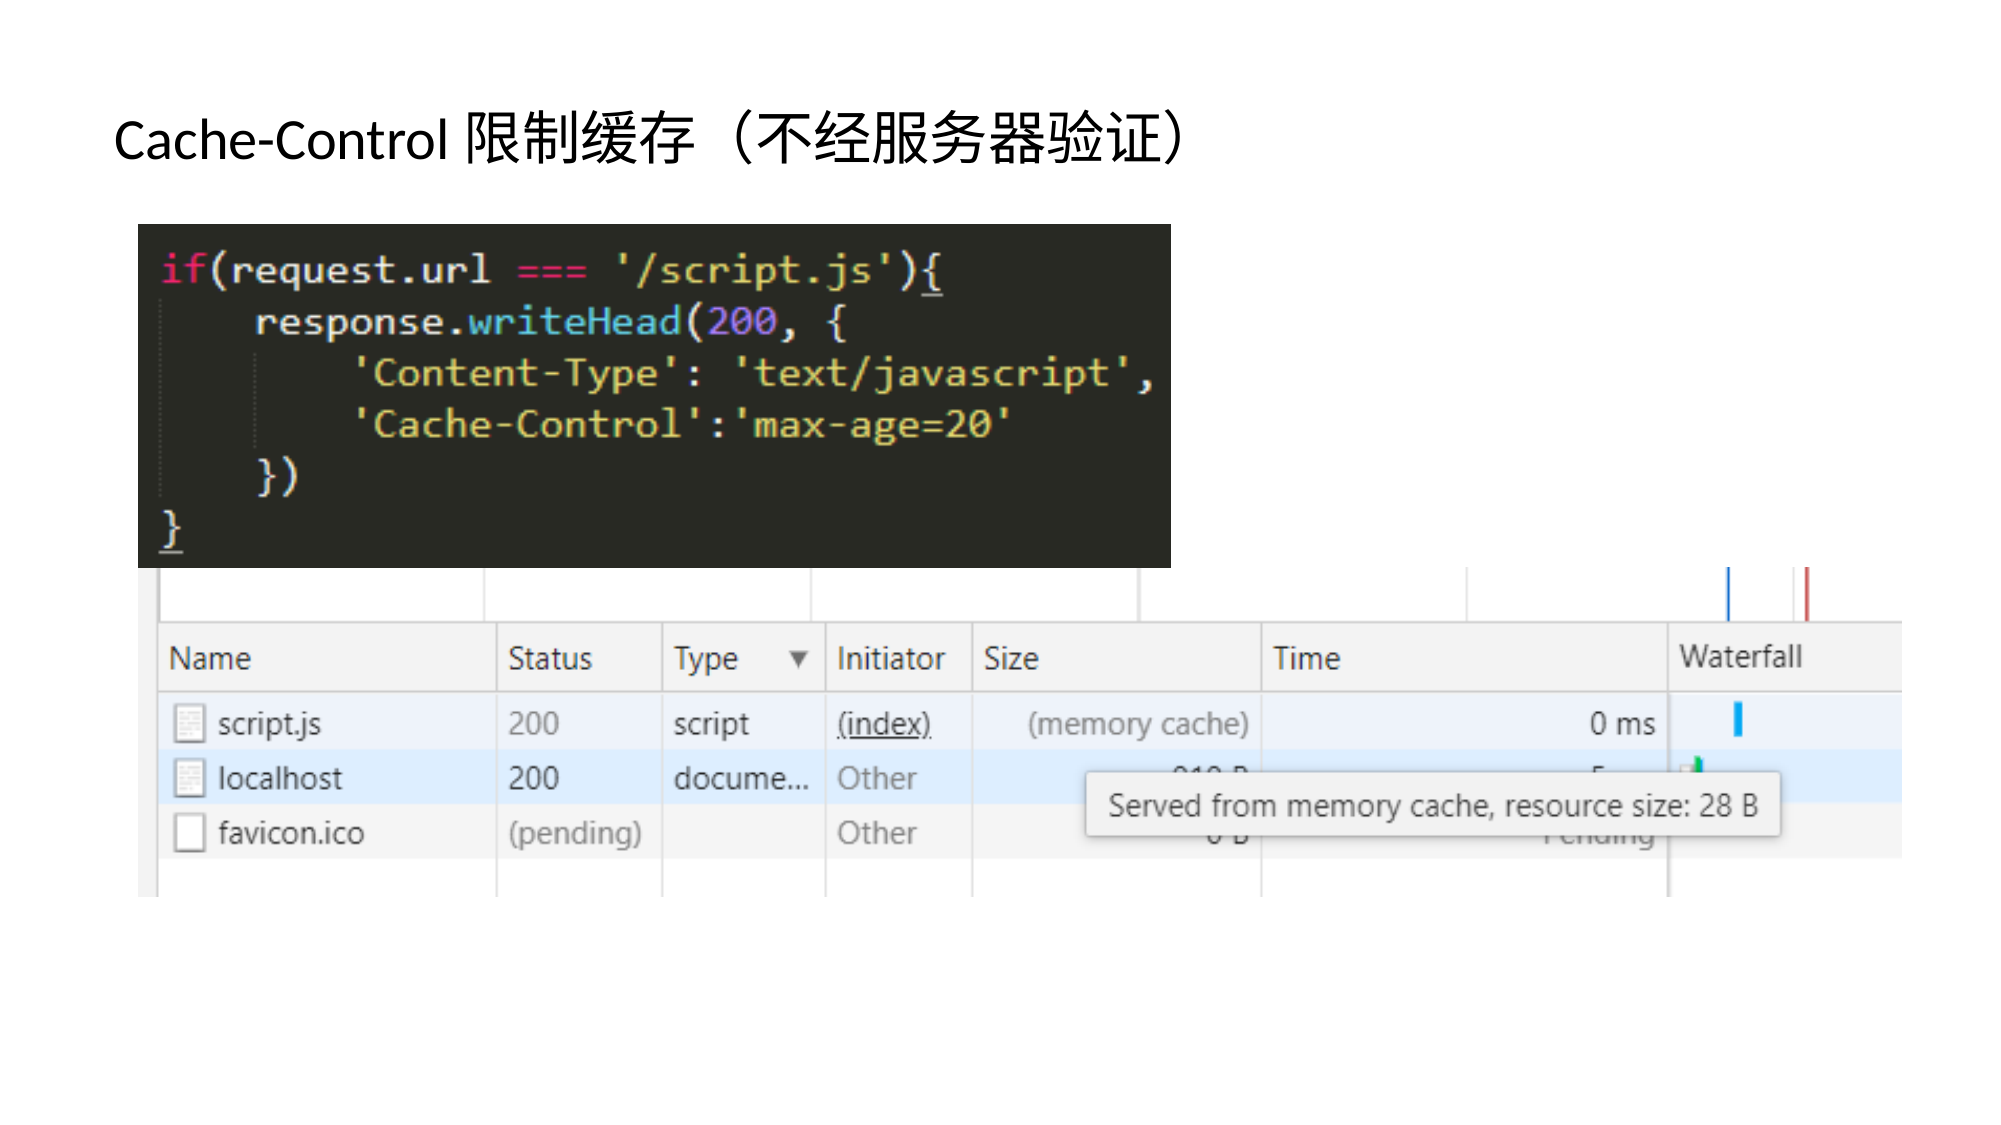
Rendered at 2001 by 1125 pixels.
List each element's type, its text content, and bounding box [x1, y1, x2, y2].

picture [138, 224, 1902, 897]
text_box Cache-Control限制缓存（不经服务器验证） [99, 93, 1258, 179]
